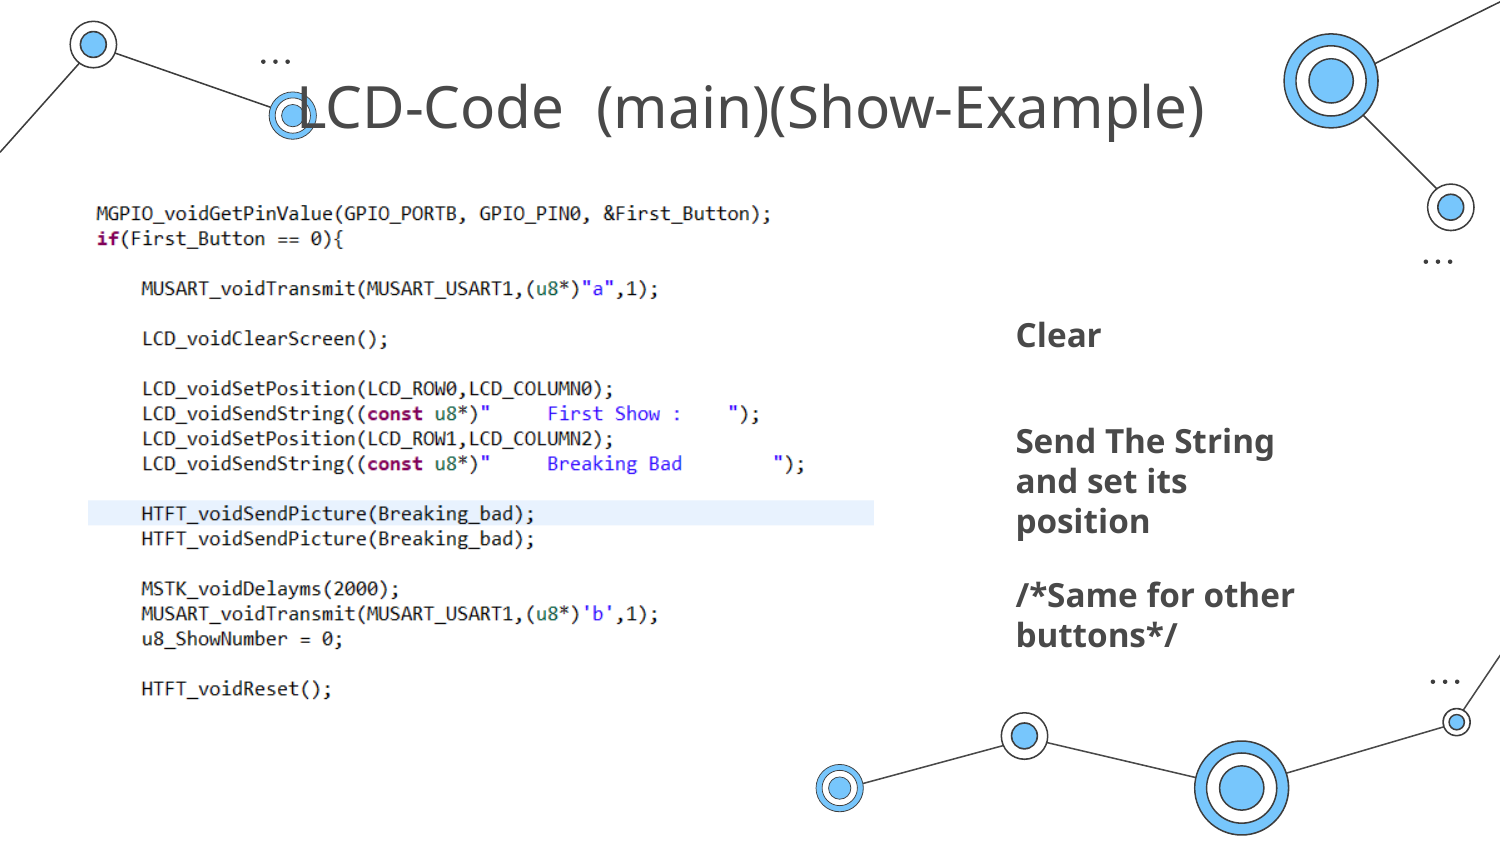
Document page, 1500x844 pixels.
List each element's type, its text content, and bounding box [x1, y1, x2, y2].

picture [88, 198, 874, 719]
text_box Clear [1000, 299, 1214, 363]
text_box /*Same for other buttons*/ [1000, 559, 1313, 623]
text_box Send The String and set its position [1000, 405, 1313, 469]
title LCD-Code (main)(Show-Example) [208, 55, 1293, 146]
